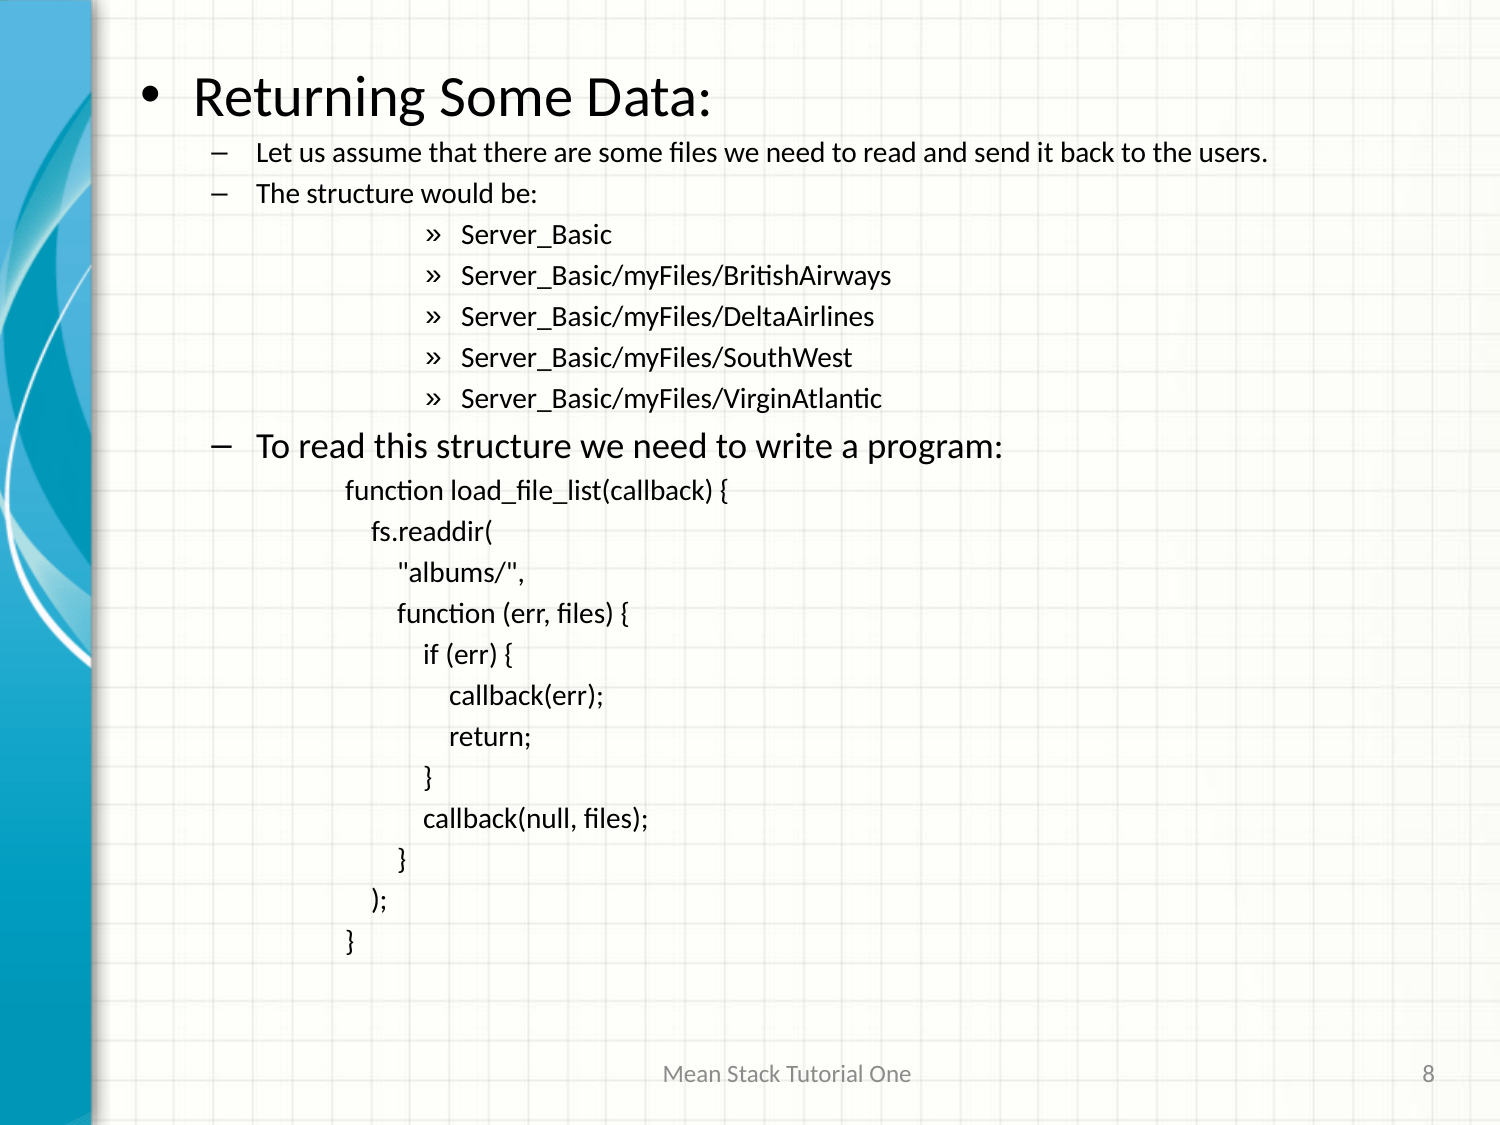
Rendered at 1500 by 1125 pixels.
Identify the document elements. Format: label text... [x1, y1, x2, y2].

list Returning Some Data: Let us assume that there are some files we need to read and send it back to the users. The structure would be: Server_Basic Server_Basic/myFiles/BritishAirways Server_Basic/myFiles/DeltaAirlines Server_Basic/myFiles/SouthWest Server_Basic/myFiles/VirginAtlantic To read this structure we need to write a program: function load_file_list(callback) { fs.readdir( "albums/", function (err, files) { if (err) { callback(err); return; } callback(null, files); } ); } [125, 50, 1450, 967]
slide_number 8 [1100, 1042, 1450, 1103]
footer Mean Stack Tutorial One [549, 1042, 1025, 1103]
picture [0, 0, 1500, 1125]
